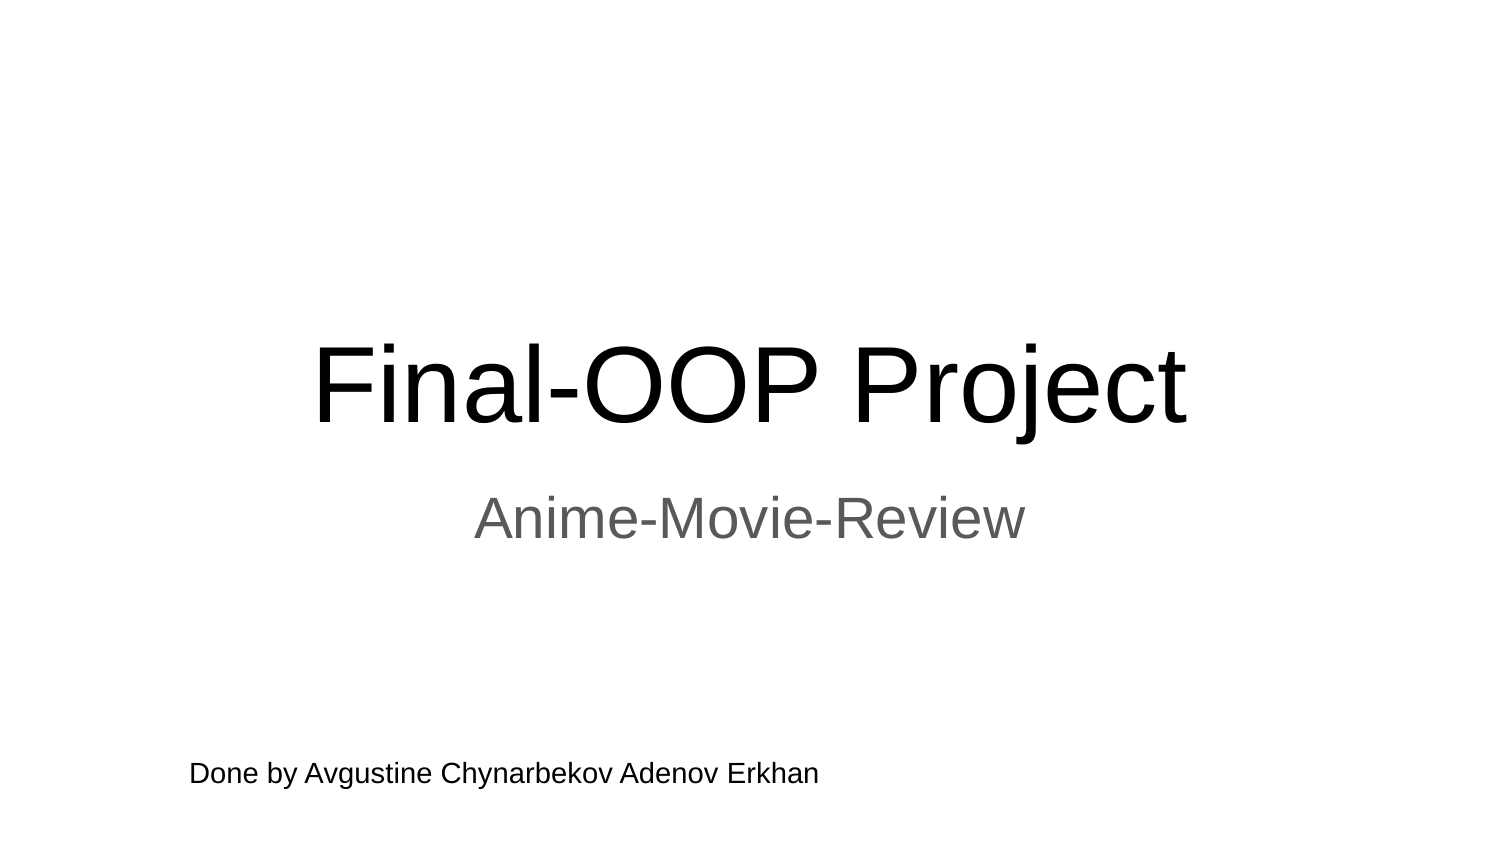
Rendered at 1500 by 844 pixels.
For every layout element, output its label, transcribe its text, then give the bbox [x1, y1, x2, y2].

text_box Done by Avgustine Chynarbekov Adenov Erkhan [174, 739, 1326, 805]
subtitle Anime-Movie-Review [51, 464, 1449, 595]
title Final-OOP Project [51, 122, 1449, 459]
